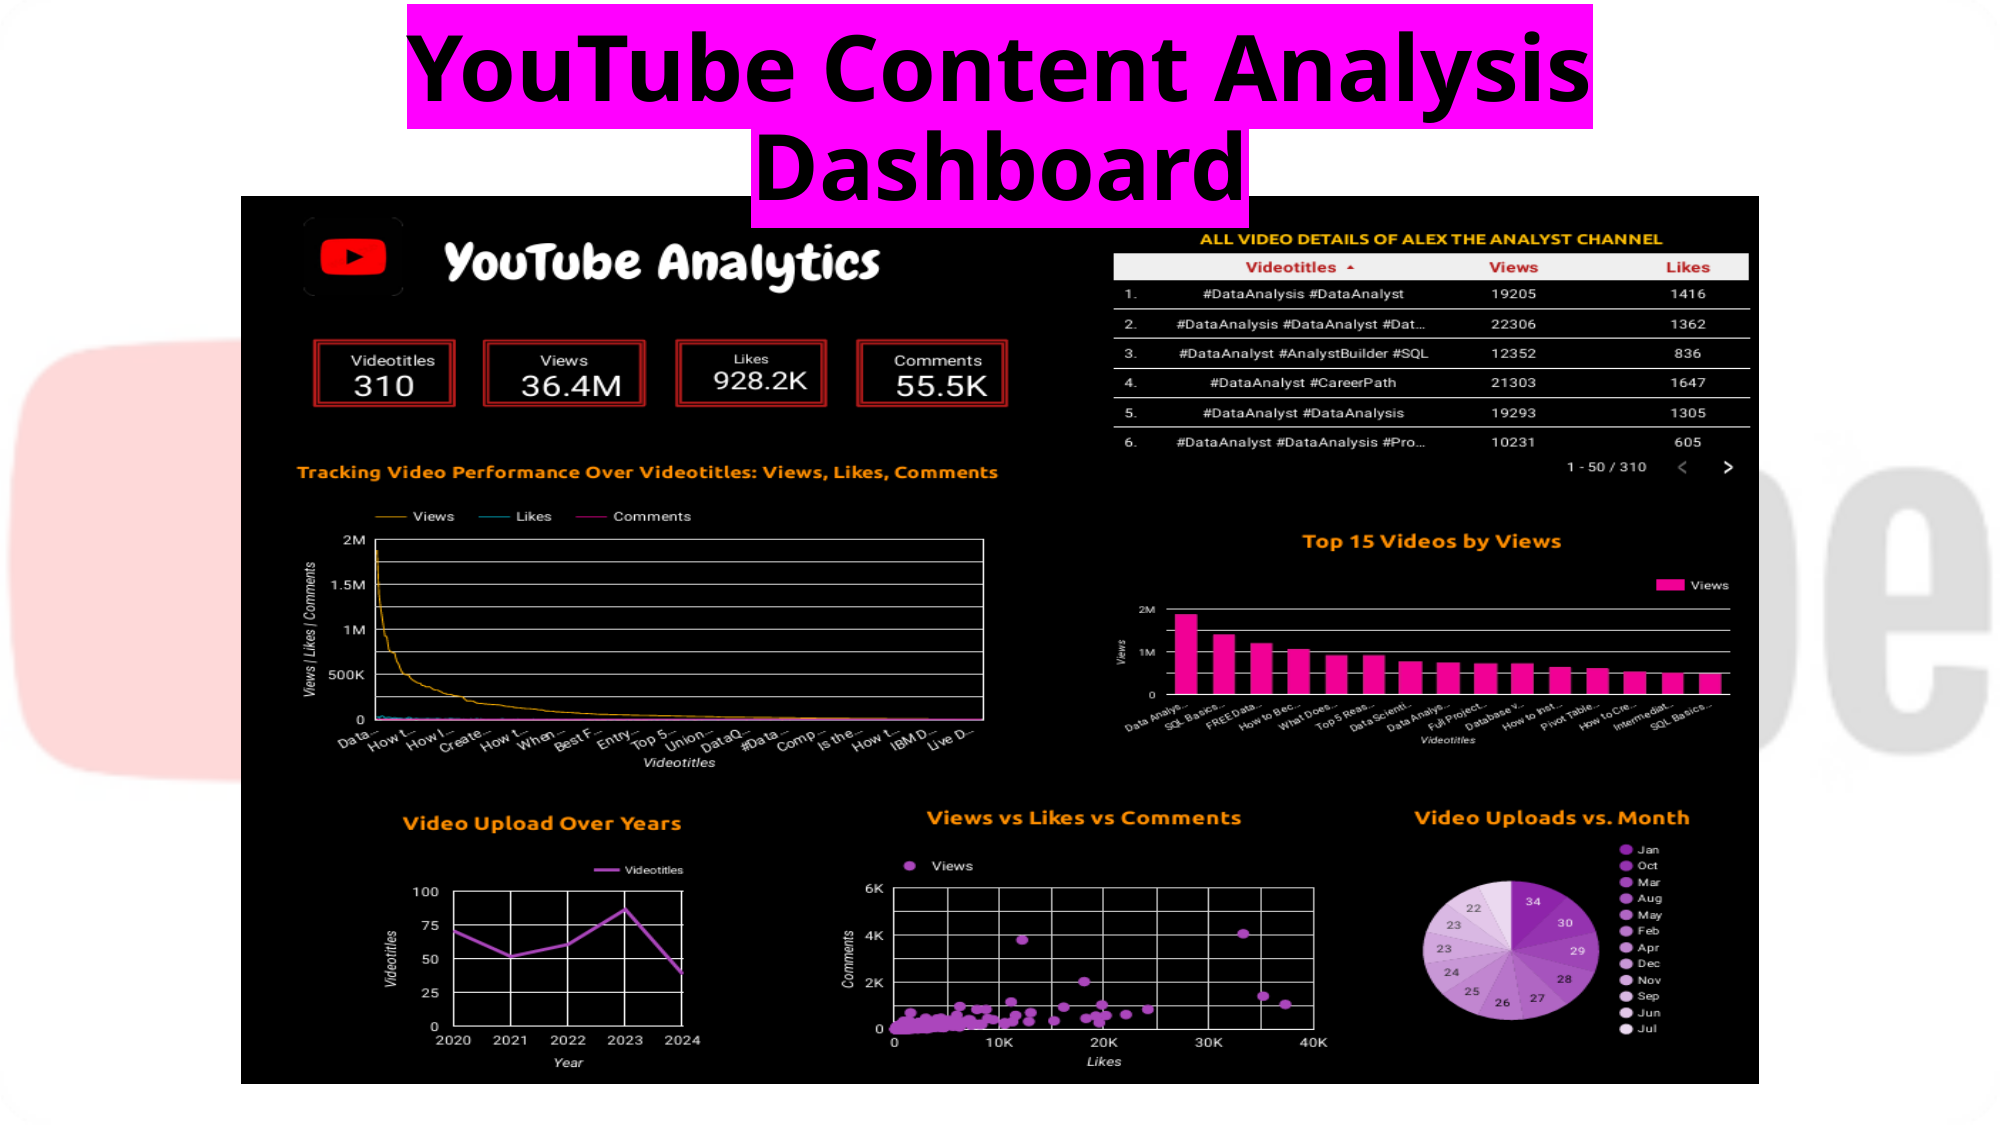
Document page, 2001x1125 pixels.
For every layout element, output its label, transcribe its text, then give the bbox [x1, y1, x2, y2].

picture [240, 196, 1759, 1084]
title YouTube Content Analysis Dashboard [137, 59, 1863, 184]
